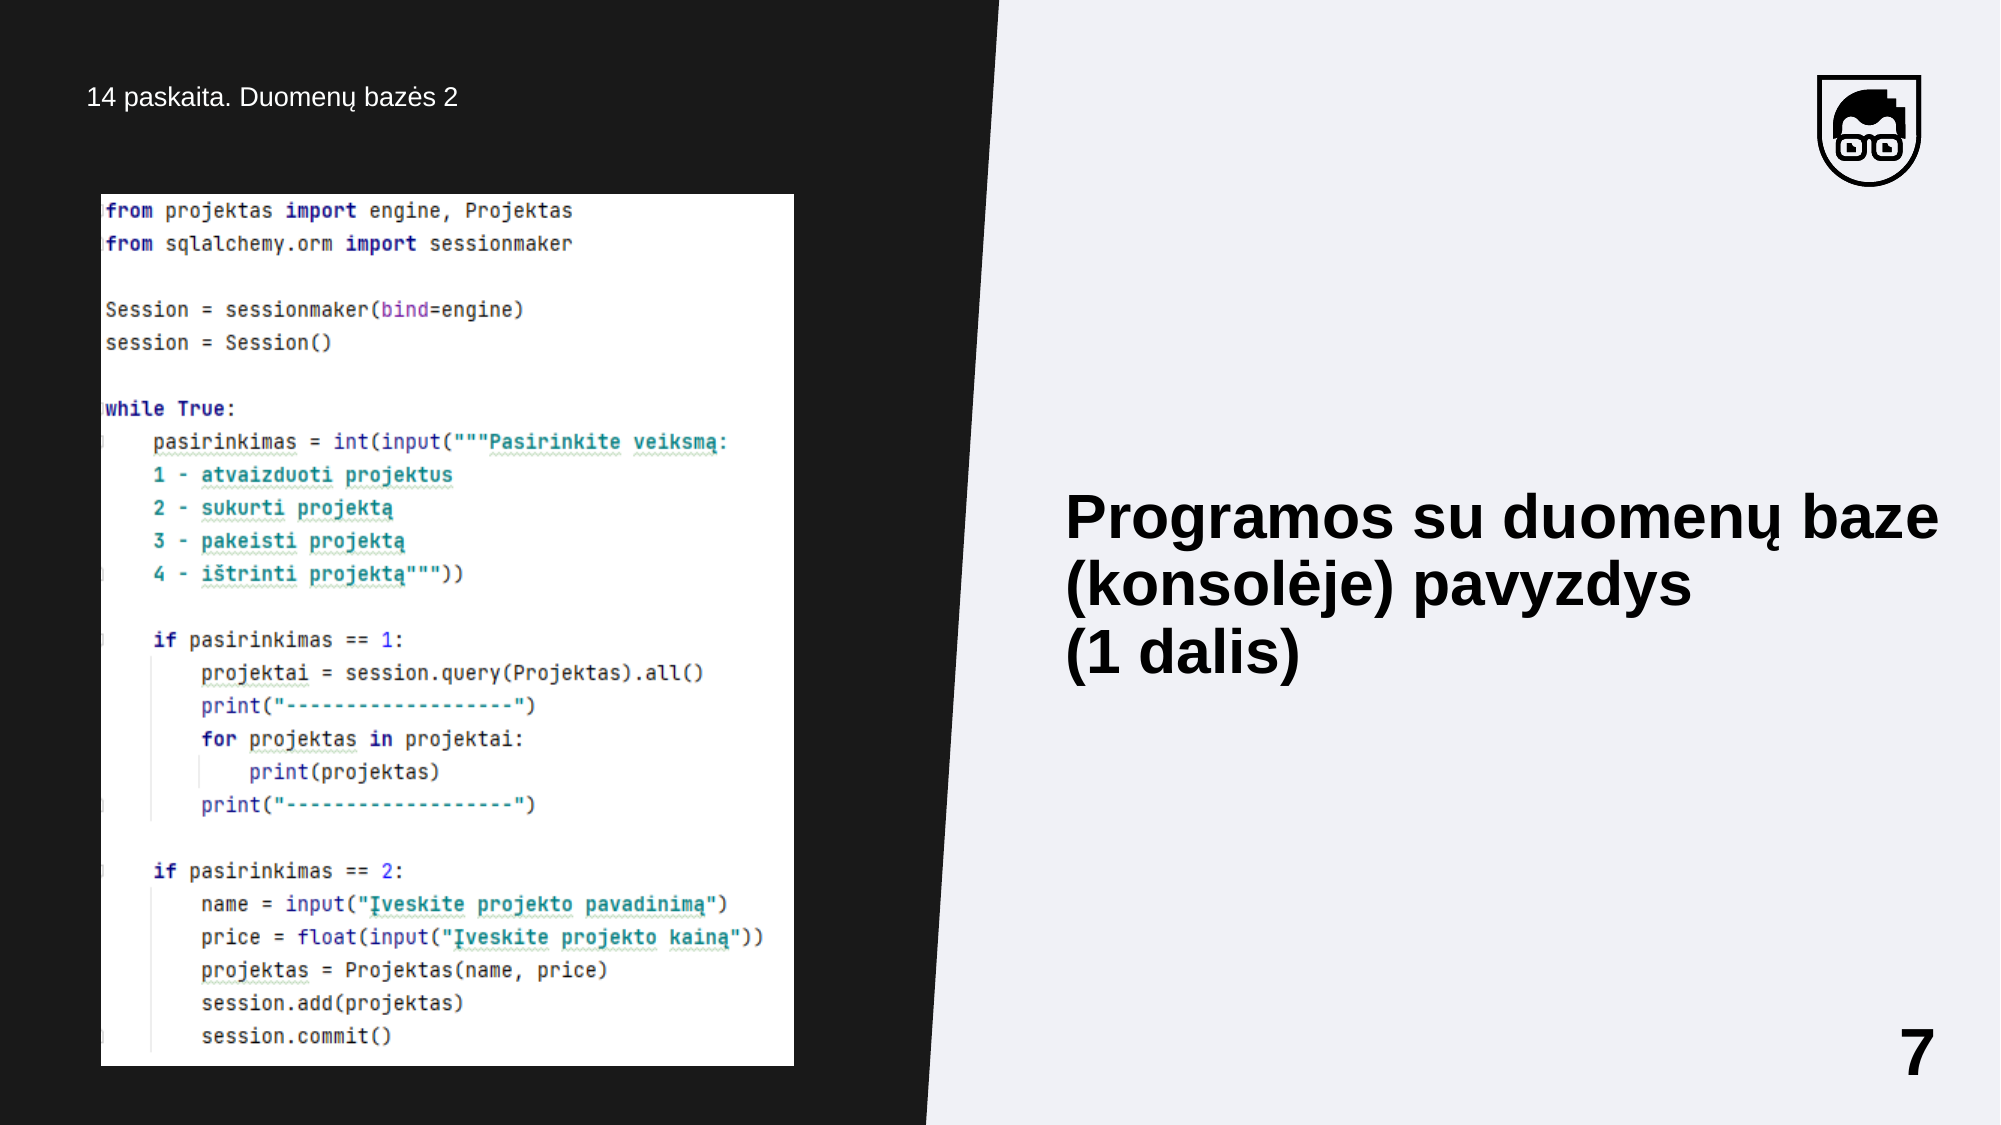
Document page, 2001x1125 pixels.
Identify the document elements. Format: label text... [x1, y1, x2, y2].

text_box Programos su duomenų baze (konsolėje) pavyzdys (1 dalis) [1058, 477, 1949, 804]
text_box 7 [1884, 1001, 1952, 1097]
picture [101, 194, 794, 1066]
text_box 14 paskaita. Duomenų bazės 2 [78, 75, 1000, 150]
